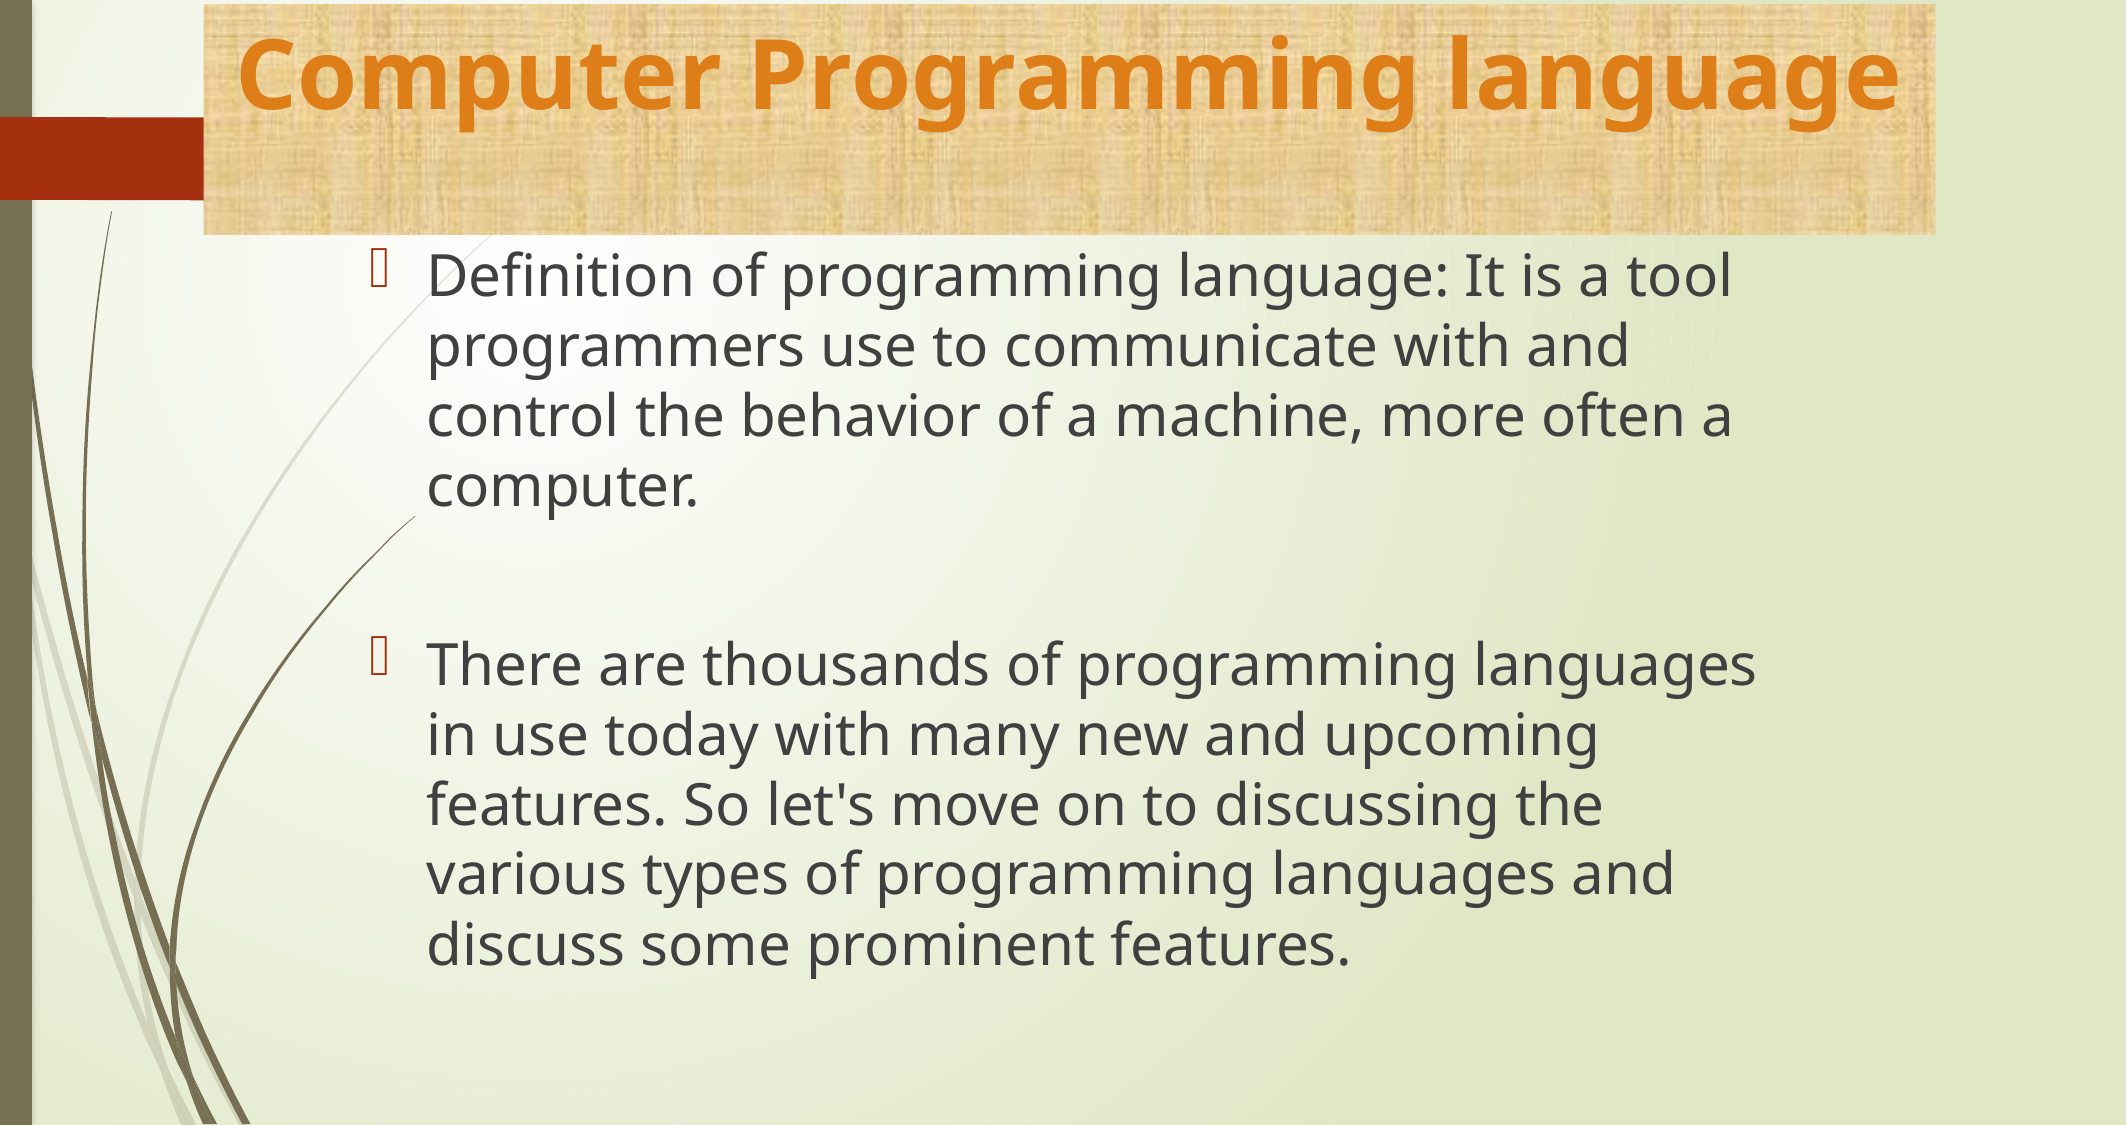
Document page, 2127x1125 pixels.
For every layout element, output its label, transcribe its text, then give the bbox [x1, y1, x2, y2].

title Computer Programming language [203, 4, 1936, 235]
list Definition of programming language: It is a tool programmers use to communicate with and control the behavior of a machine, more often a computer. There are thousands of programming languages in use today with many new and upcoming features. So let's move on to discussing the various types of programming languages and discuss some prominent features. [354, 230, 1790, 1021]
